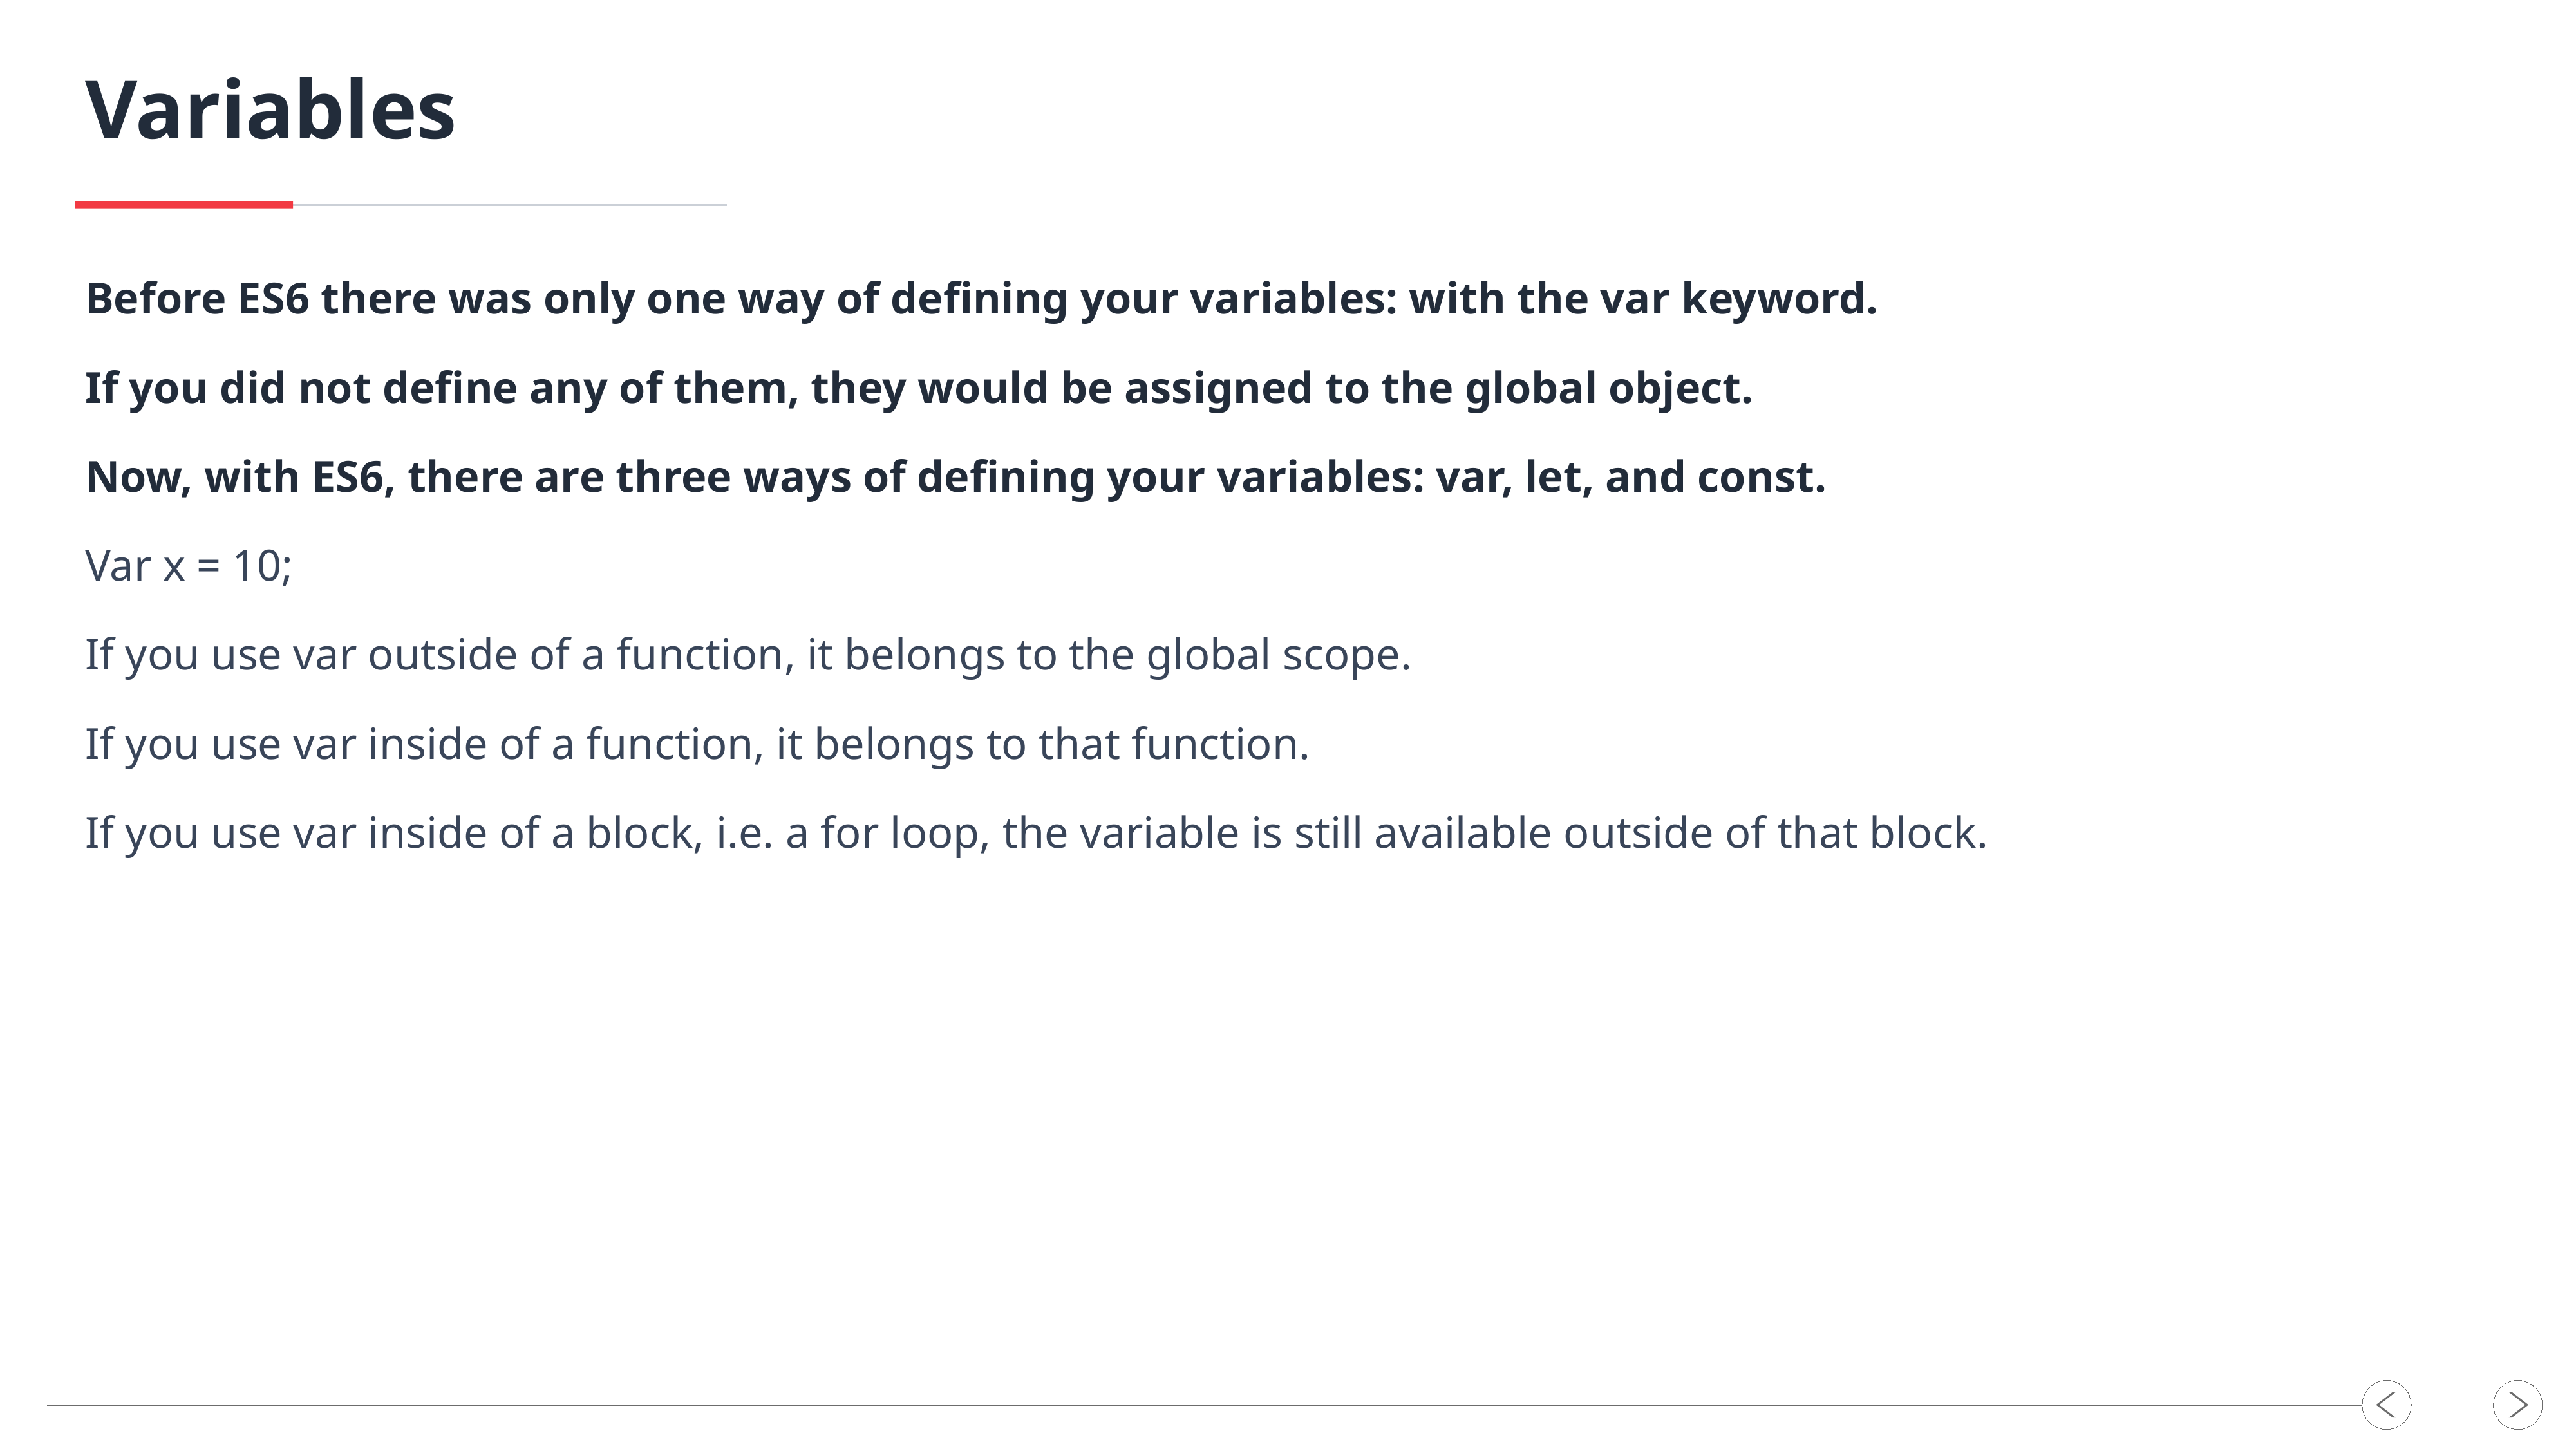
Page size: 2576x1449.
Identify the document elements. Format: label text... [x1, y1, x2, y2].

list Variables [75, 56, 2496, 157]
list Before ES6 there was only one way of defining your variables: with the var keyword. If you did not define any of them, they would be assigned to the global object. Now, with ES6, there are three ways of defining your variables: var, let, and const. Var x = 10; If you use var outside of a function, it belongs to the global scope. If you use var inside of a function, it belongs to that function. If you use var inside of a block, i.e. a for loop, the variable is still available outside of that block. [75, 253, 2329, 1304]
